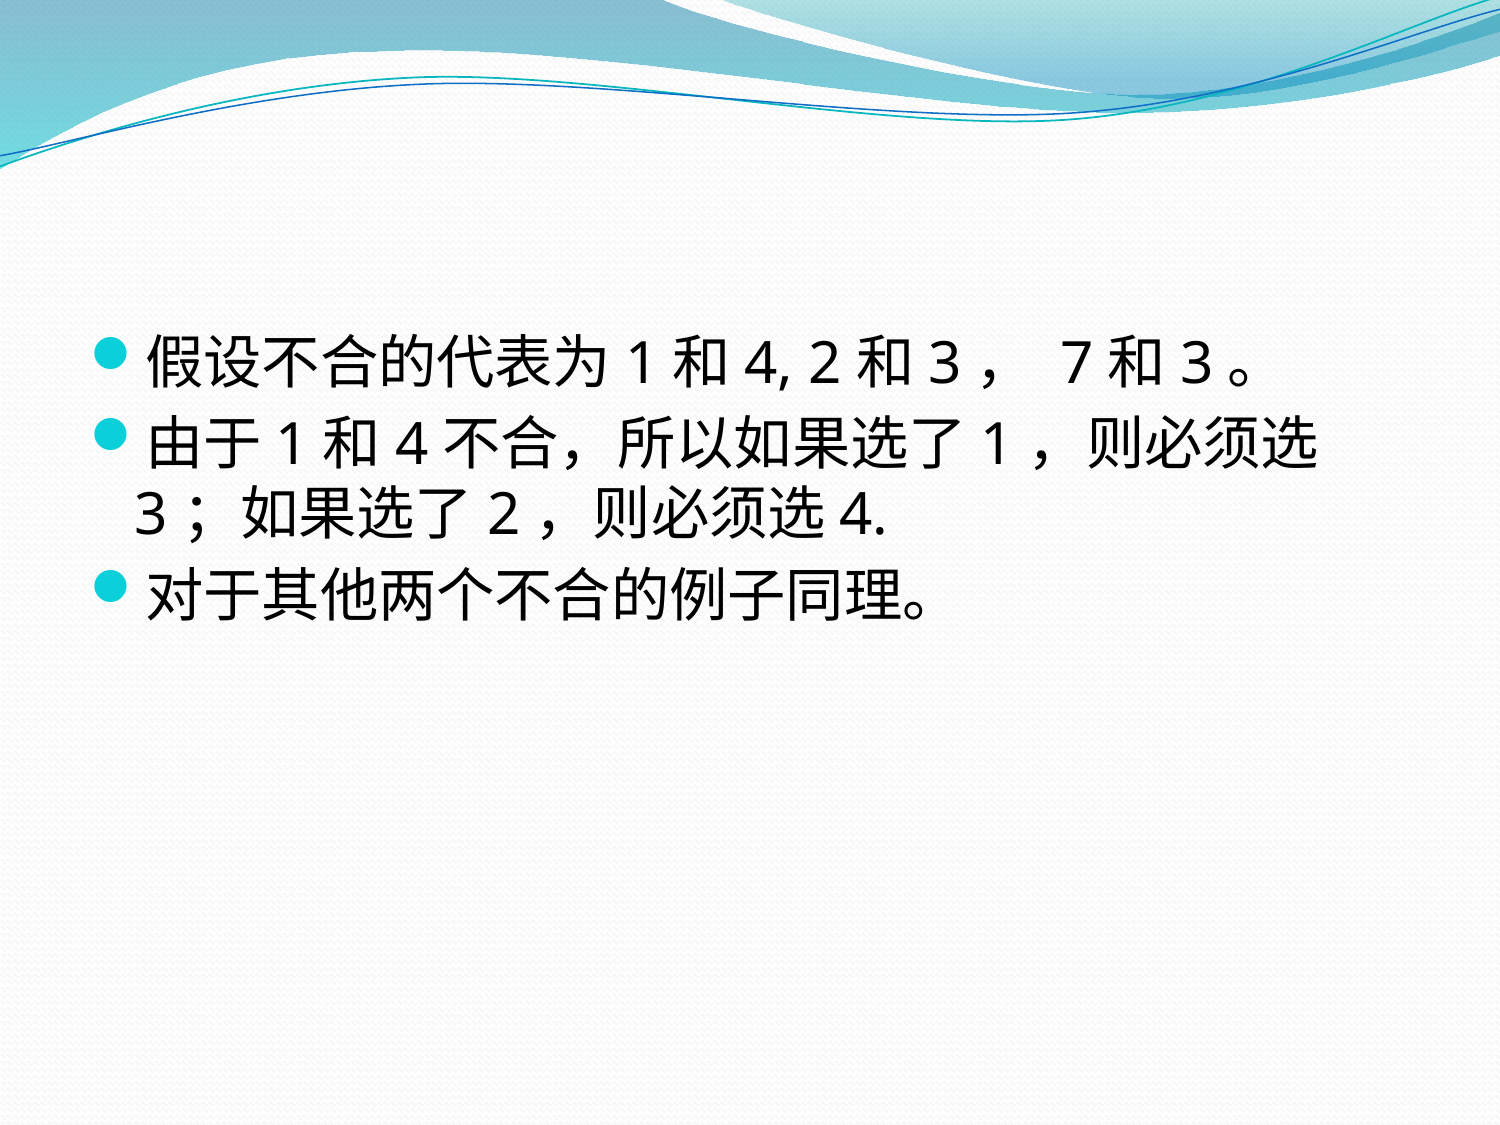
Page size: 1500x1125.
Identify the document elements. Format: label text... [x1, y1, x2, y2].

list 假设不合的代表为1和4, 2和3， 7和3。 由于1和4不合，所以如果选了1，则必须选3；如果选了2，则必须选4. 对于其他两个不合的例子同理。 [75, 317, 1425, 1038]
